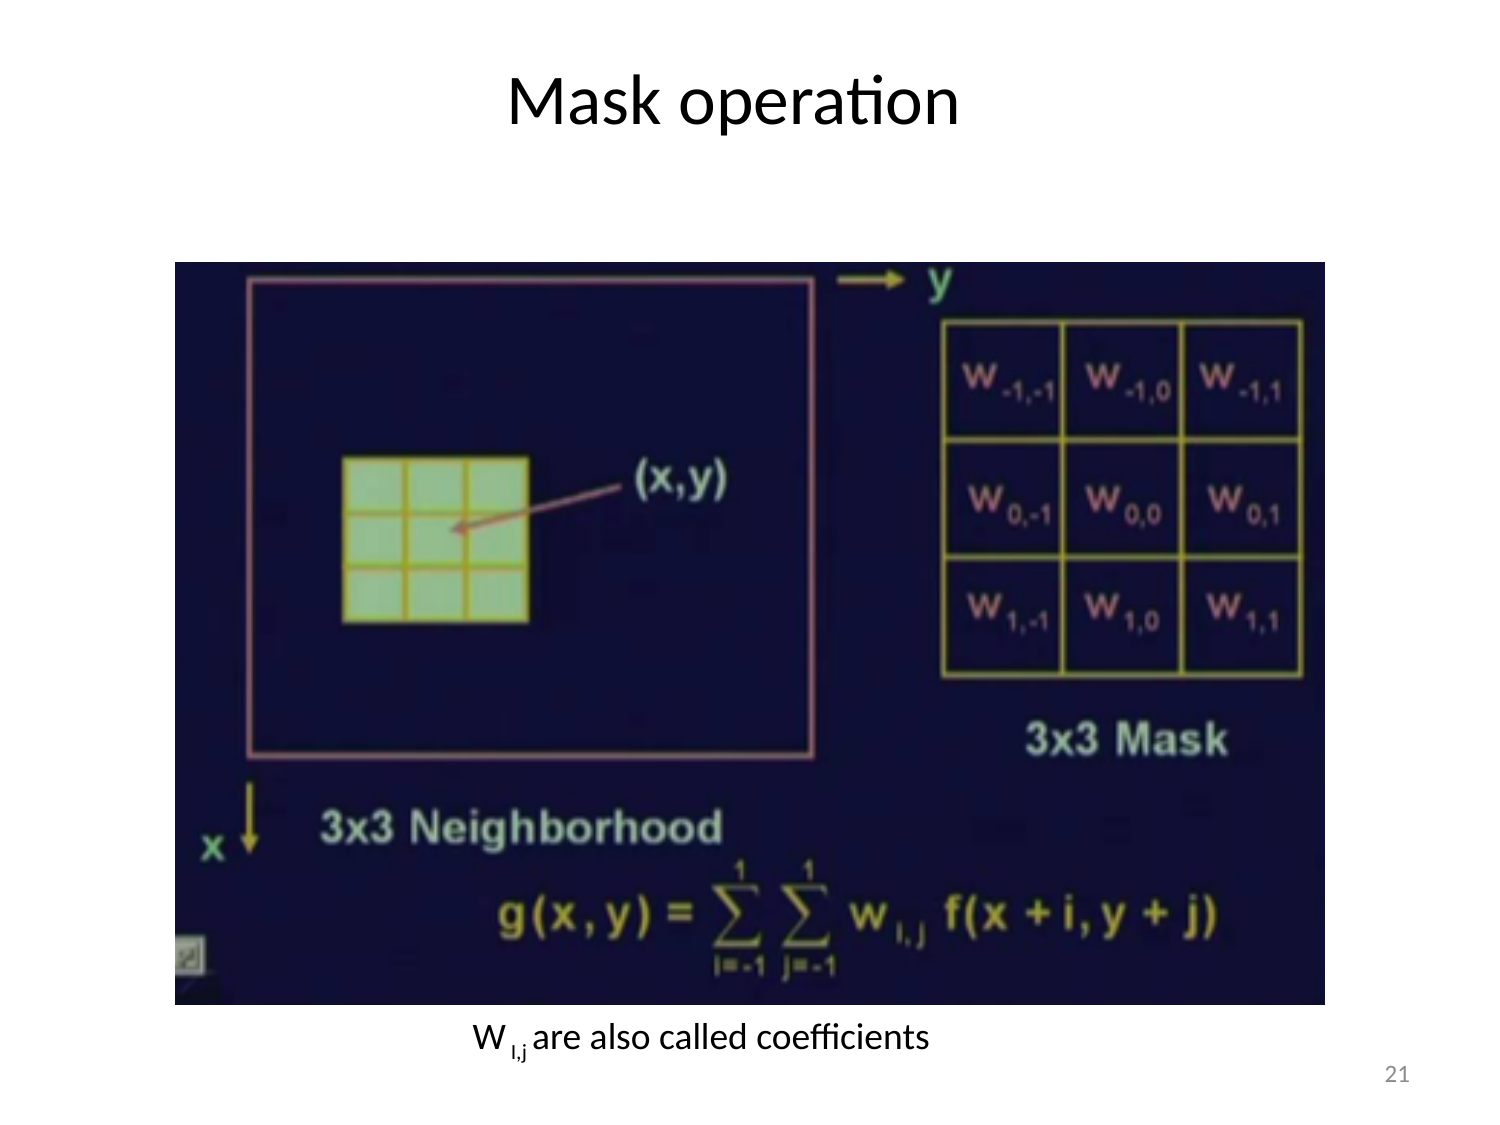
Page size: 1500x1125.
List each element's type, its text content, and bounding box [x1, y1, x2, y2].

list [74, 262, 1426, 1006]
text_box W I,j are also called coefficients [457, 1014, 1006, 1071]
title Mask operation [75, 45, 1425, 233]
slide_number 21 [1074, 1042, 1425, 1103]
